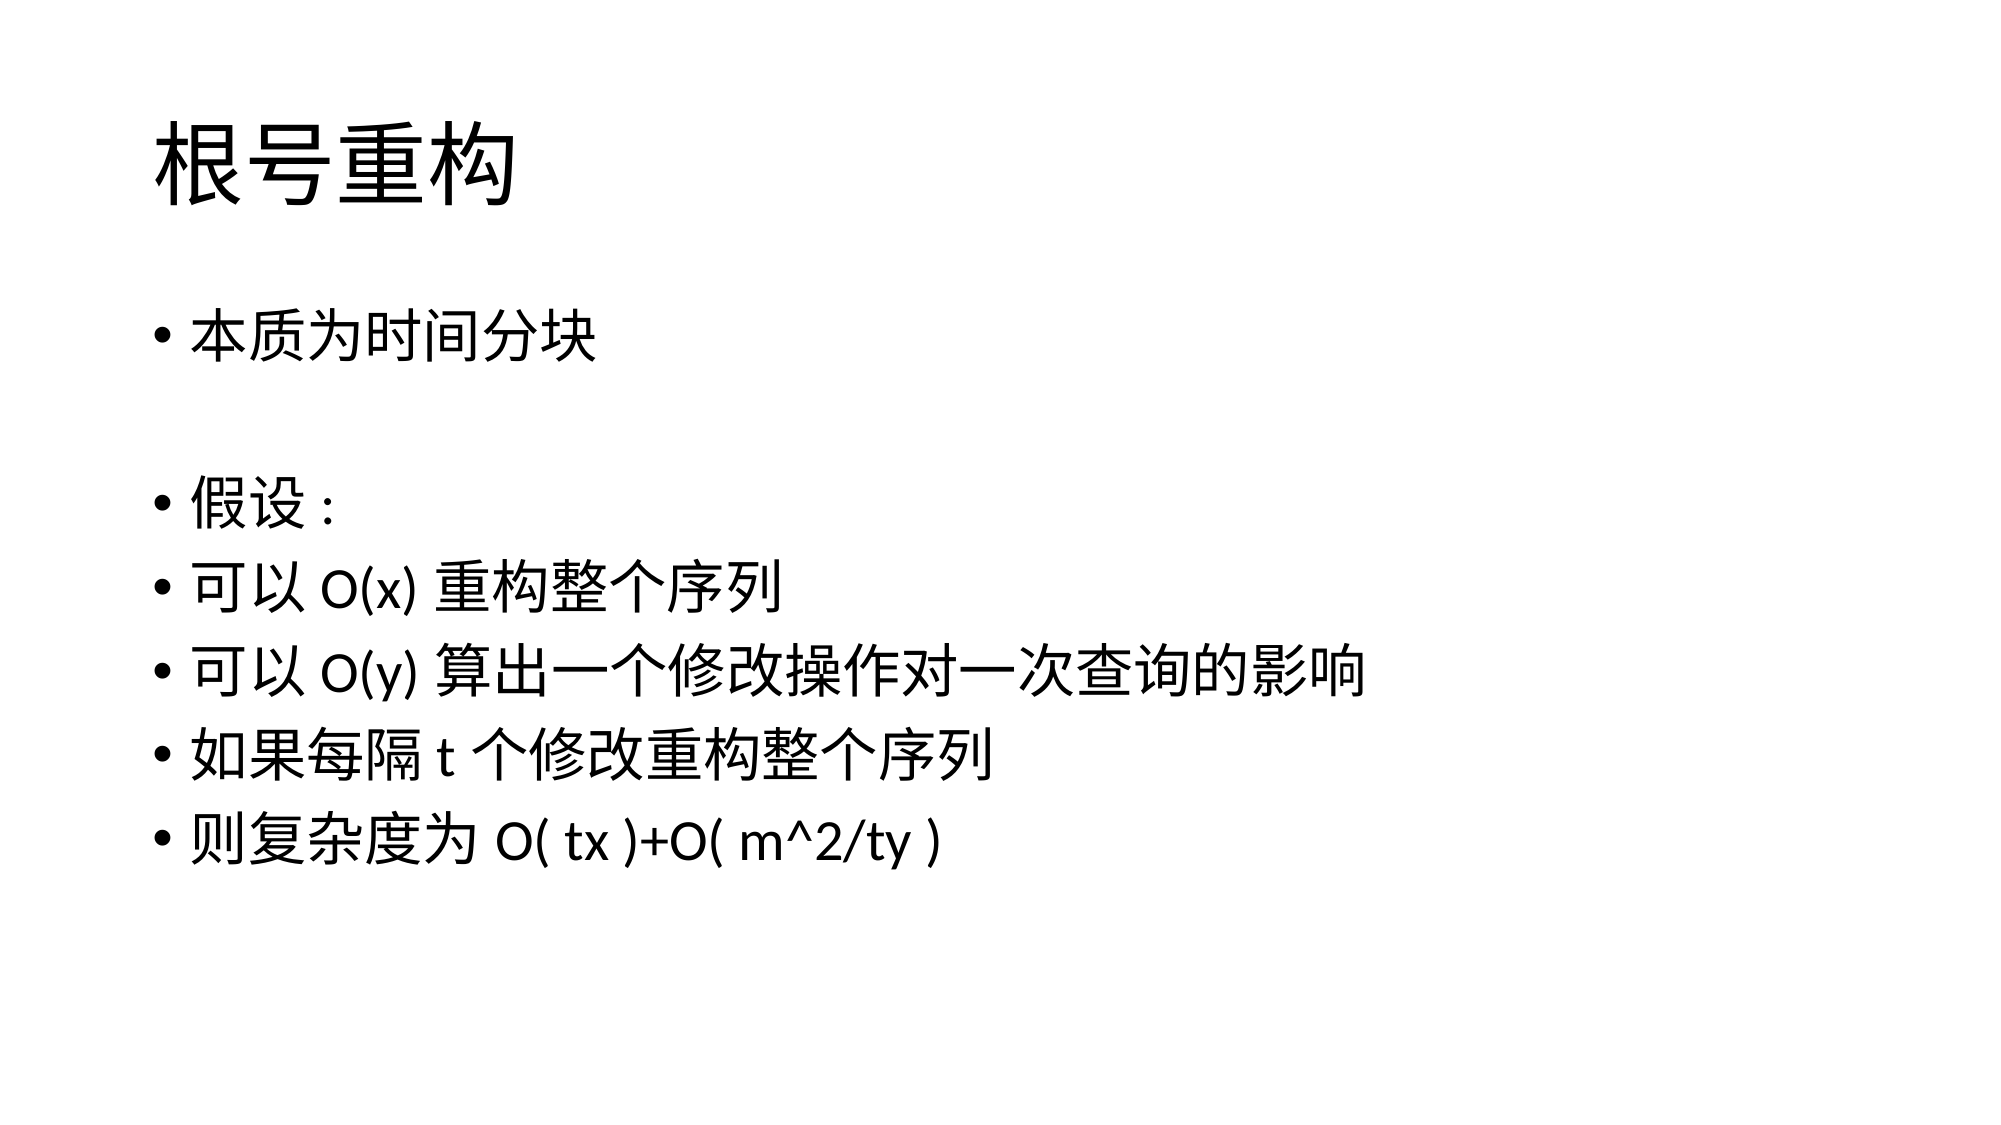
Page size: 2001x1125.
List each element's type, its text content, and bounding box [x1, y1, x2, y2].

list 本质为时间分块 假设: 可以O(x)重构整个序列 可以O(y)算出一个修改操作对一次查询的影响 如果每隔t个修改重构整个序列 则复杂度为O( tx )+O( m^2/ty ) [137, 299, 1863, 1014]
title 根号重构 [137, 59, 1863, 278]
